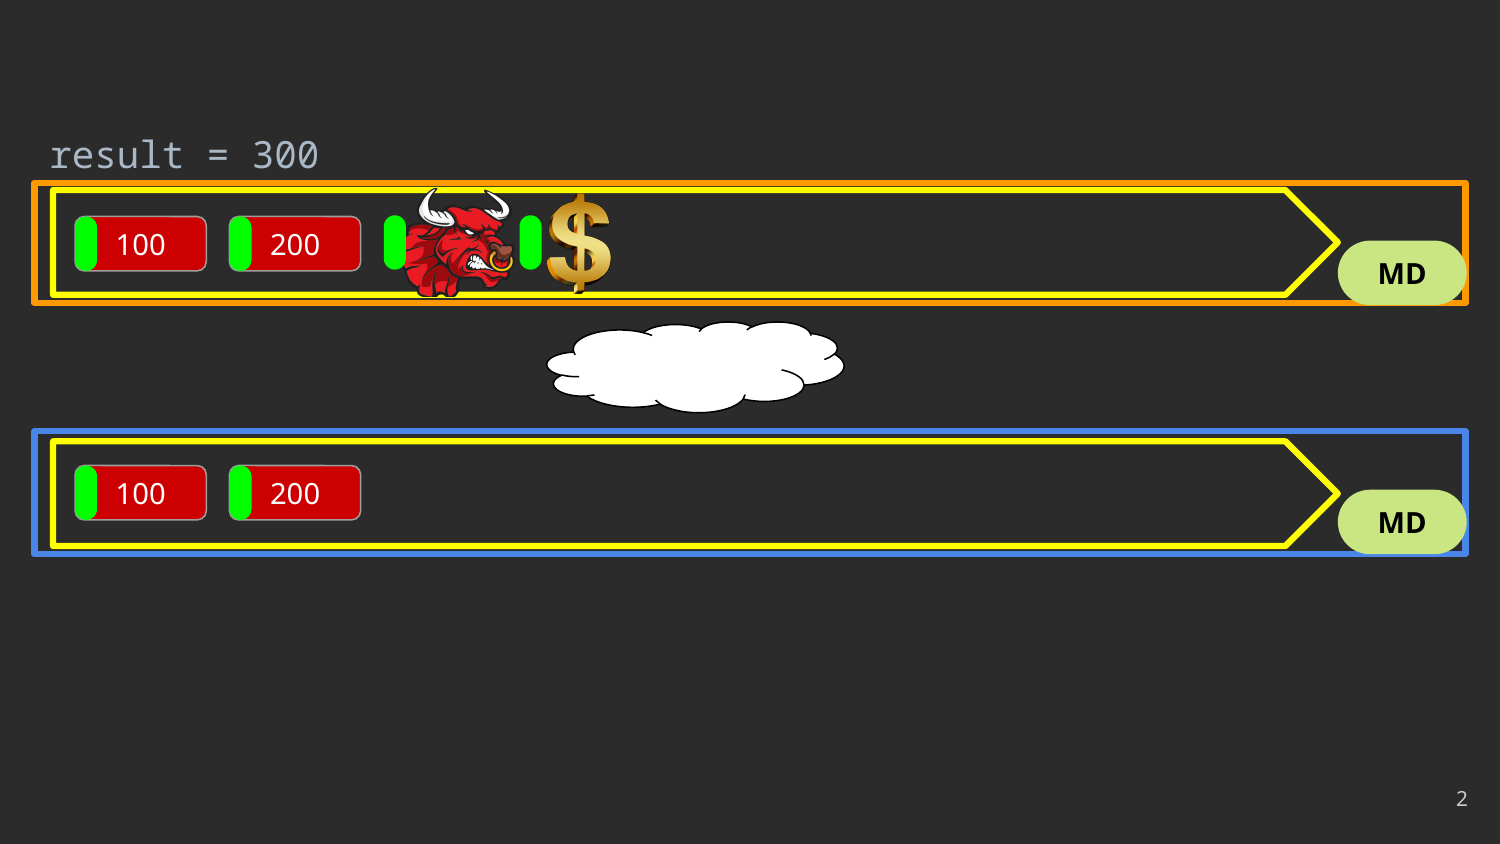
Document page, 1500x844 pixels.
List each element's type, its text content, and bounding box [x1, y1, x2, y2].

text_box [34, 431, 1466, 555]
text_box [383, 216, 391, 269]
text_box [75, 216, 98, 271]
text_box result = 300 [34, 109, 963, 174]
text_box 100 [90, 465, 207, 520]
text_box MD [1337, 489, 1467, 555]
text_box MD [1337, 240, 1467, 306]
slide_number ‹#› [1392, 767, 1483, 833]
text_box 200 [244, 465, 361, 520]
text_box 100 [90, 216, 207, 271]
picture [525, 188, 634, 297]
text_box [75, 465, 98, 520]
text_box [546, 321, 845, 413]
text_box [229, 216, 252, 271]
text_box [229, 465, 252, 520]
picture [396, 188, 519, 297]
text_box 200 [244, 216, 361, 271]
text_box [34, 182, 1466, 304]
